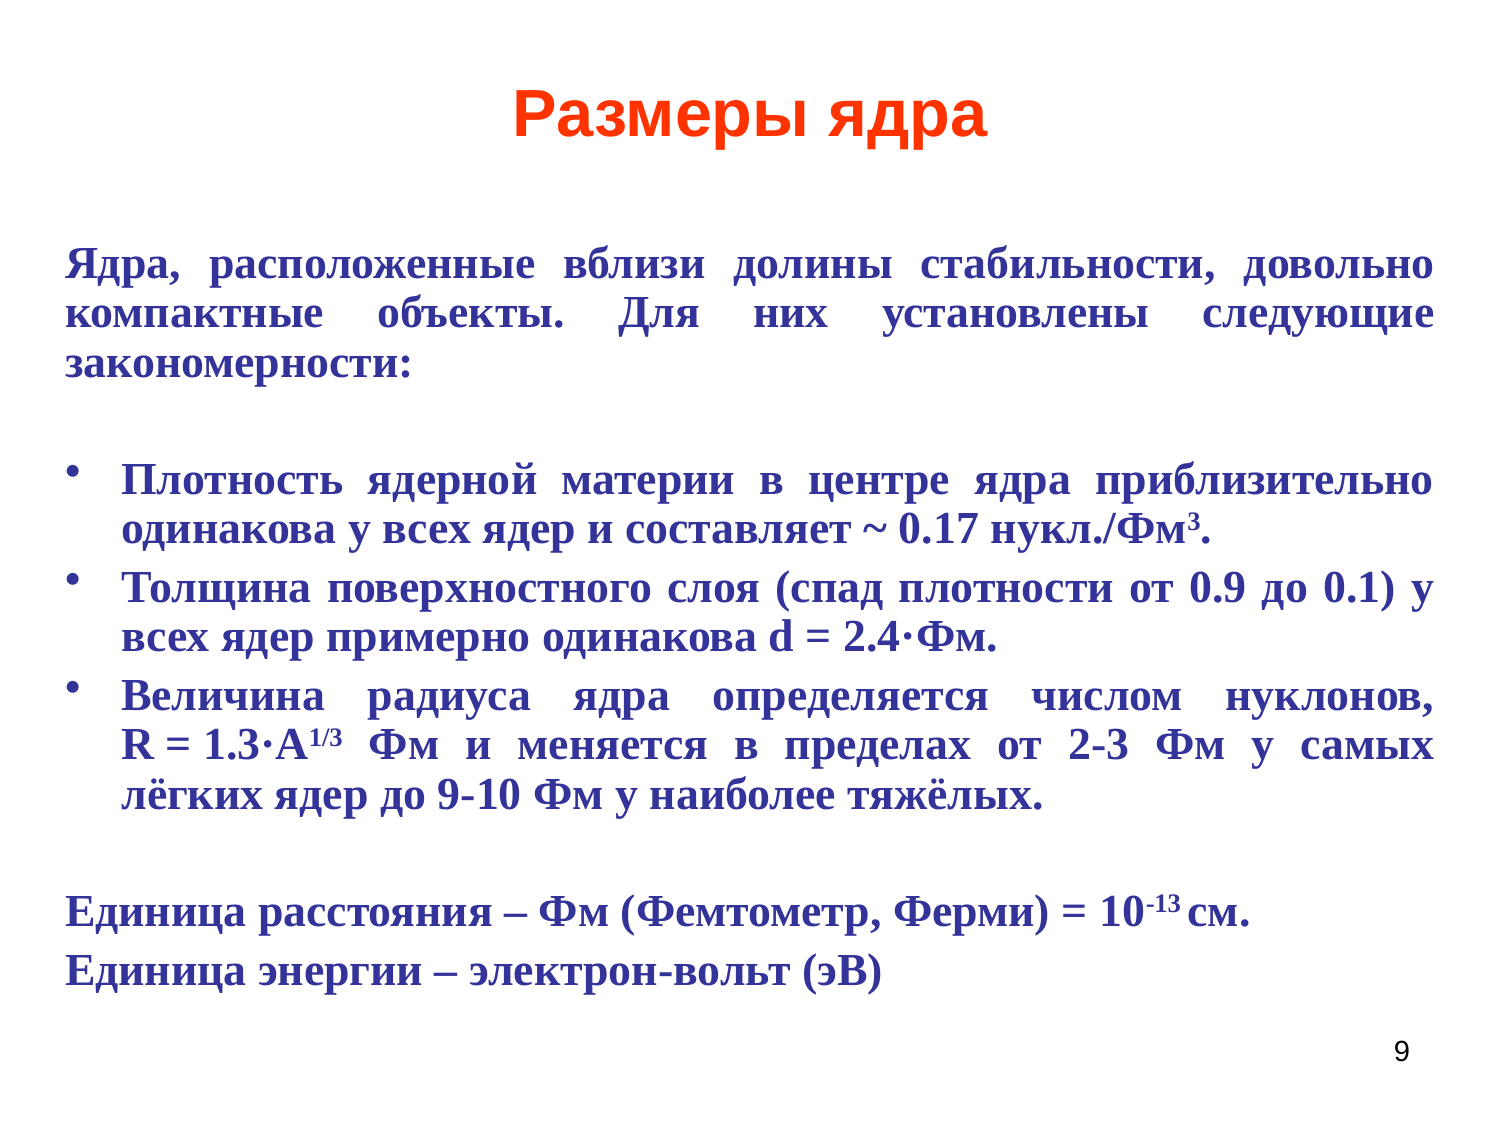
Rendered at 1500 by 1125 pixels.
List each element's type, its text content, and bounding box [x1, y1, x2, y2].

list Ядра, расположенные вблизи долины стабильности, довольно компактные объекты. Для них установлены следующие закономерности: Плотность ядерной материи в центре ядра приблизительно одинакова у всех ядер и составляет ~ 0.17 нукл./Фм3. Толщина поверхностного слоя (спад плотности от 0.9 до 0.1) у всех ядер примерно одинакова d = 2.4·Фм. Величина радиуса ядра определяется числом нуклонов, R = 1.3·A1/3 Фм и меняется в пределах от 2-3 Фм у самых лёгких ядер до 9-10 Фм у наиболее тяжёлых. Единица расстояния – Фм (Фемтометр, Ферми) = 10-13 см. Единица энергии – электрон-вольт (эВ) [50, 172, 1450, 1063]
title Размеры ядра [75, 45, 1425, 175]
slide_number 9 [1074, 1024, 1426, 1103]
